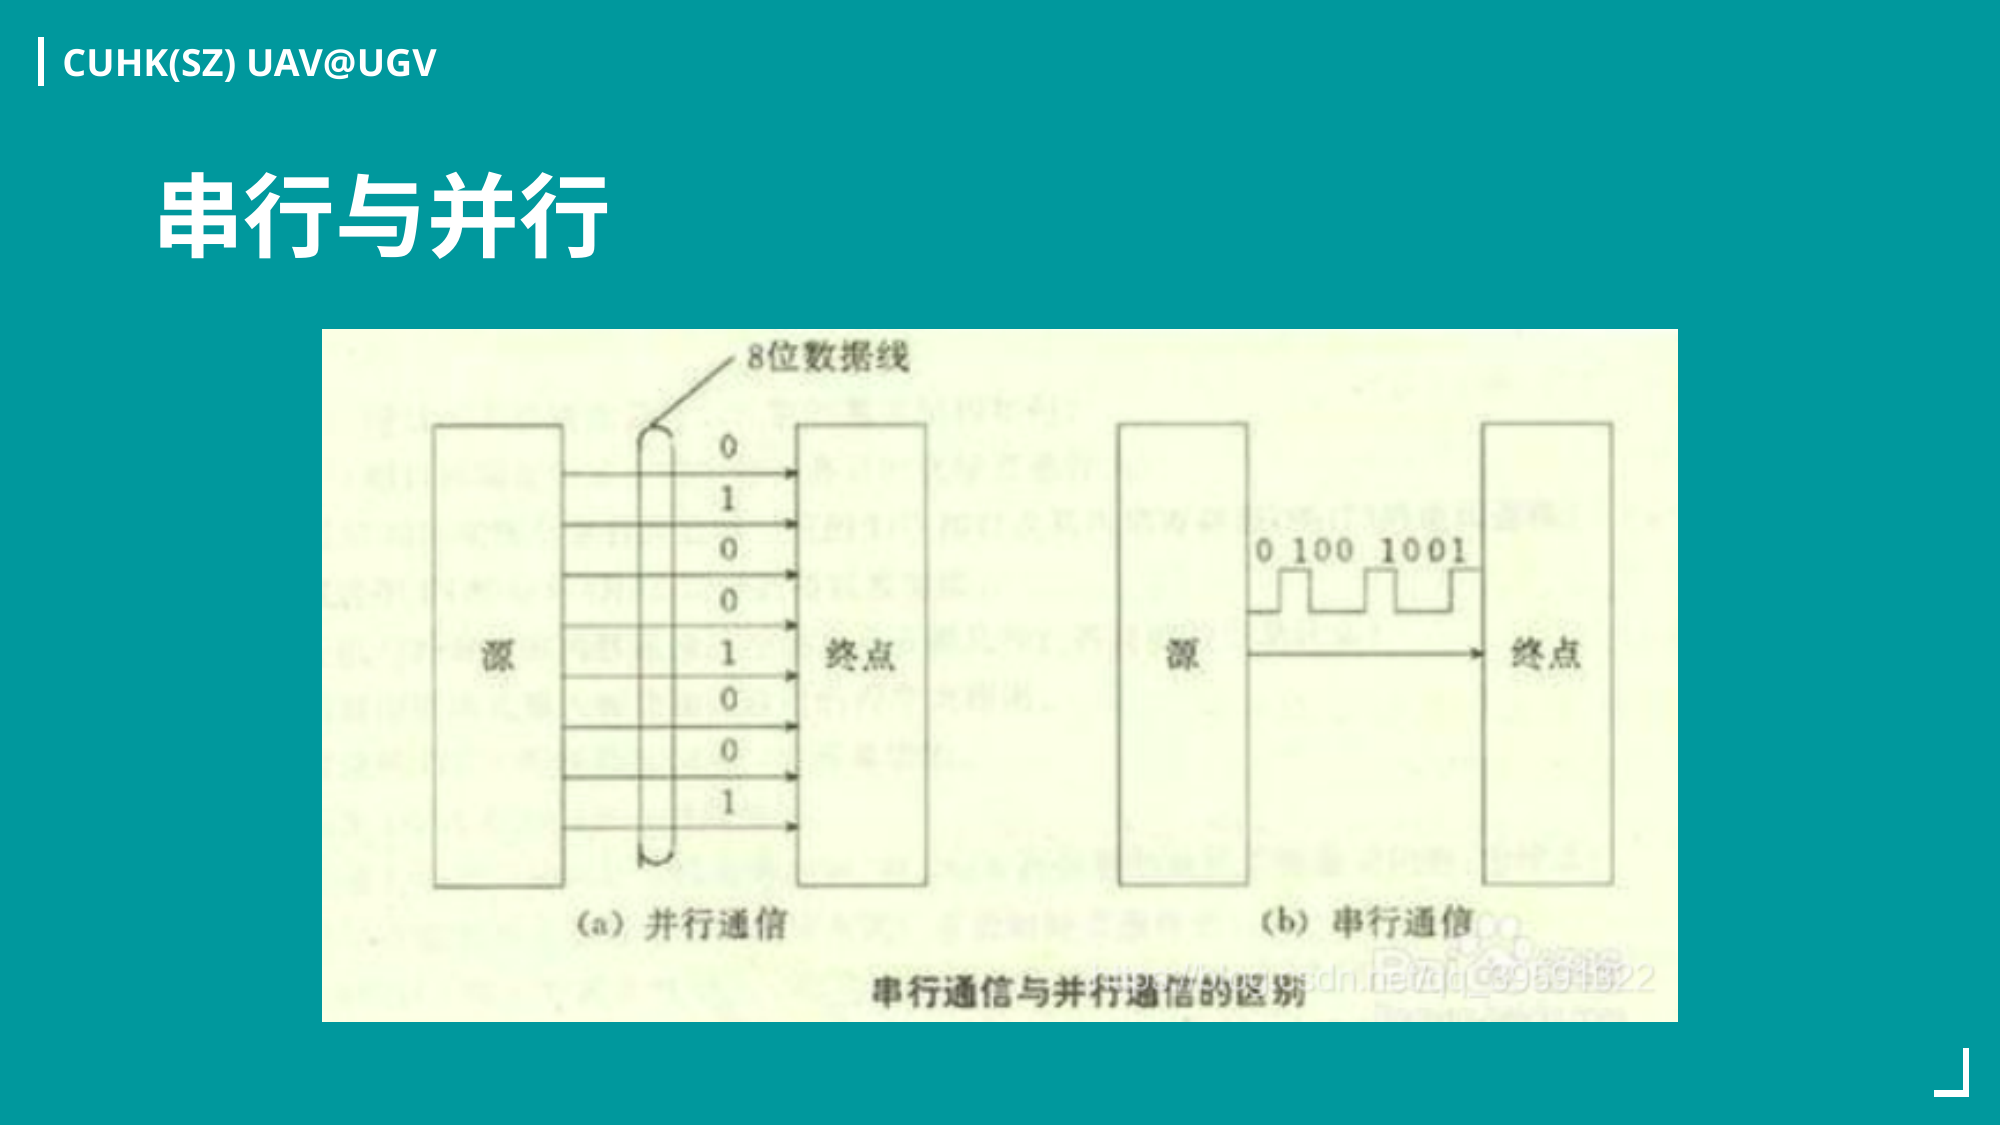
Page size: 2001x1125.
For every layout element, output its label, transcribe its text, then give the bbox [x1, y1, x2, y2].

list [322, 329, 1678, 1022]
title 串行与并行 [137, 65, 1863, 283]
